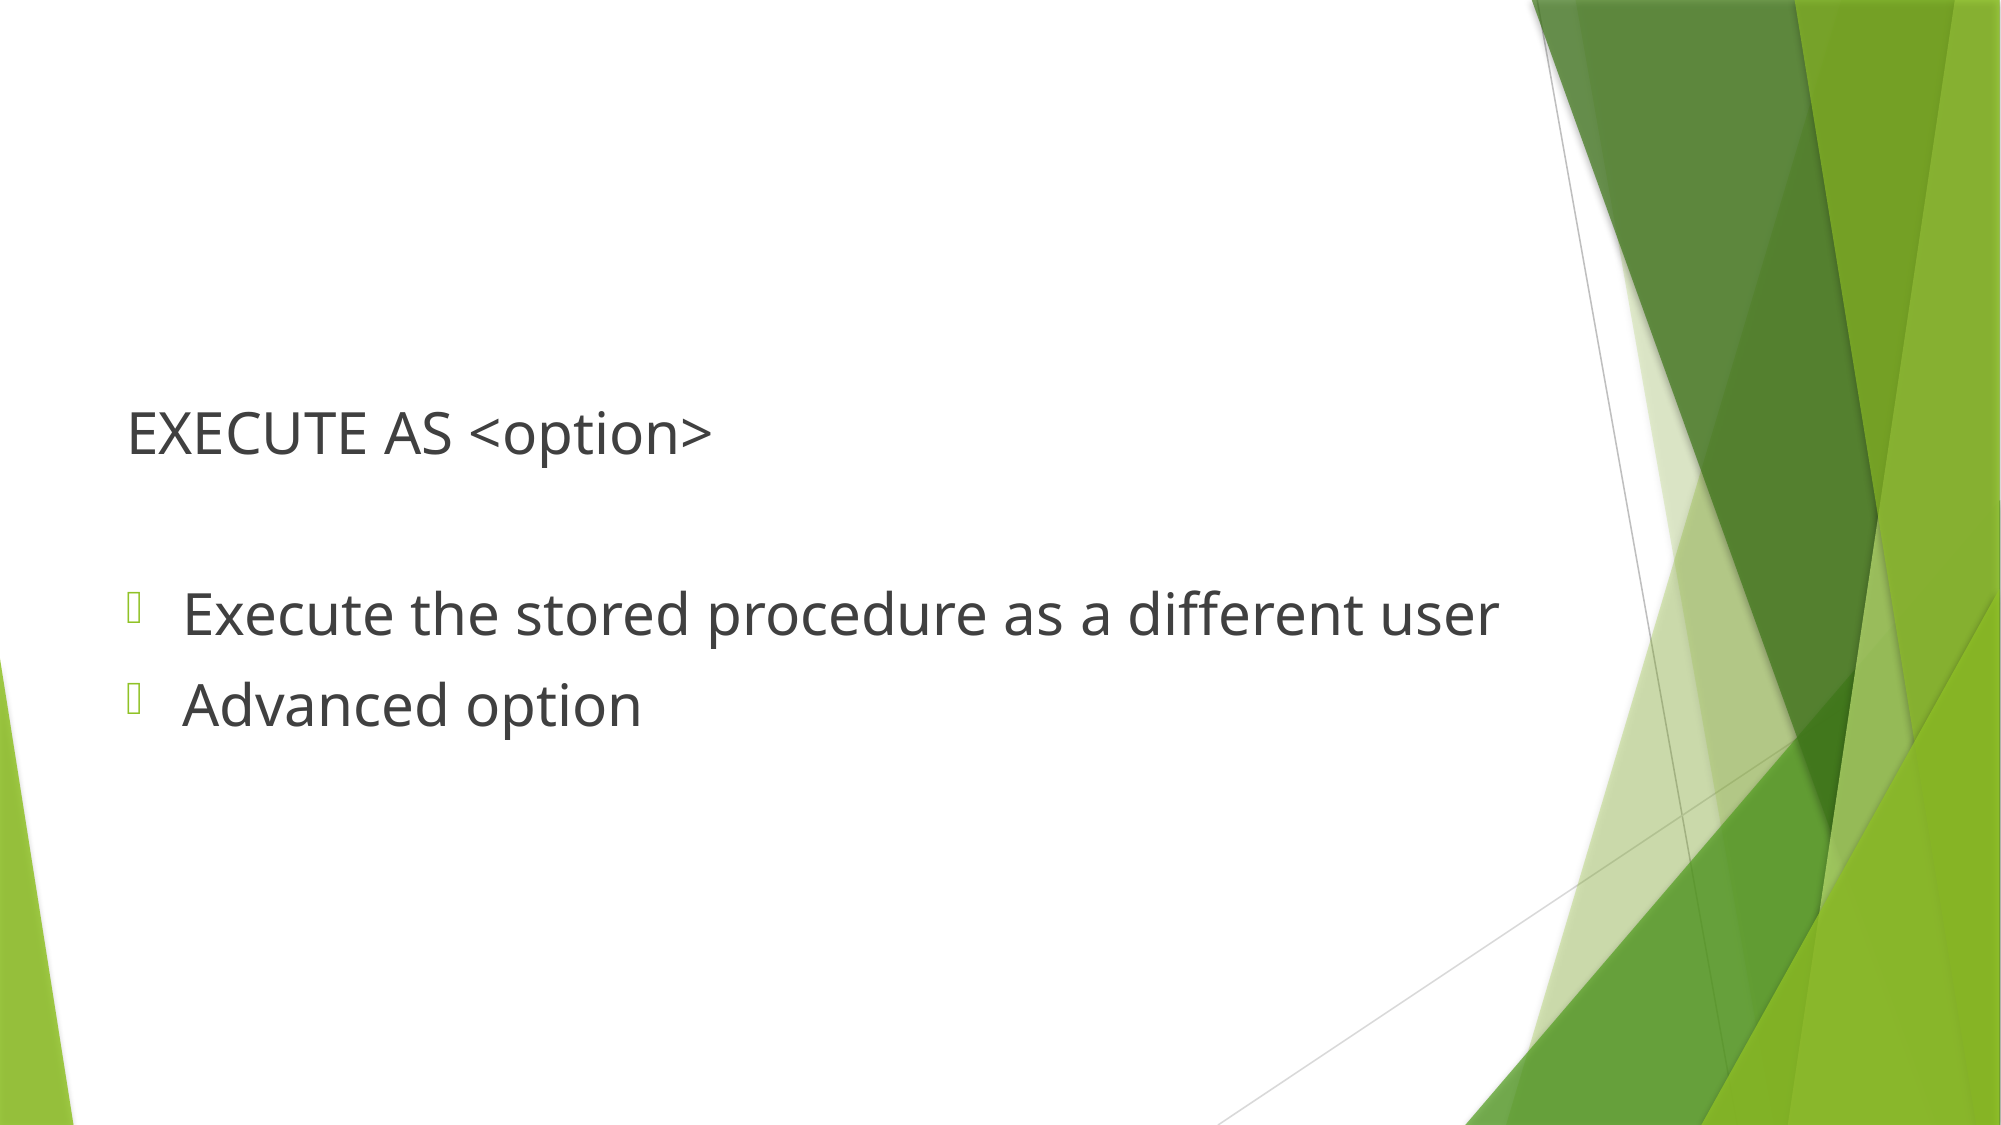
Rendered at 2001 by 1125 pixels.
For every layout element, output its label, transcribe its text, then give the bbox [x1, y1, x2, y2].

list EXECUTE AS <option> Execute the stored procedure as a different user Advanced option [111, 388, 1522, 1025]
